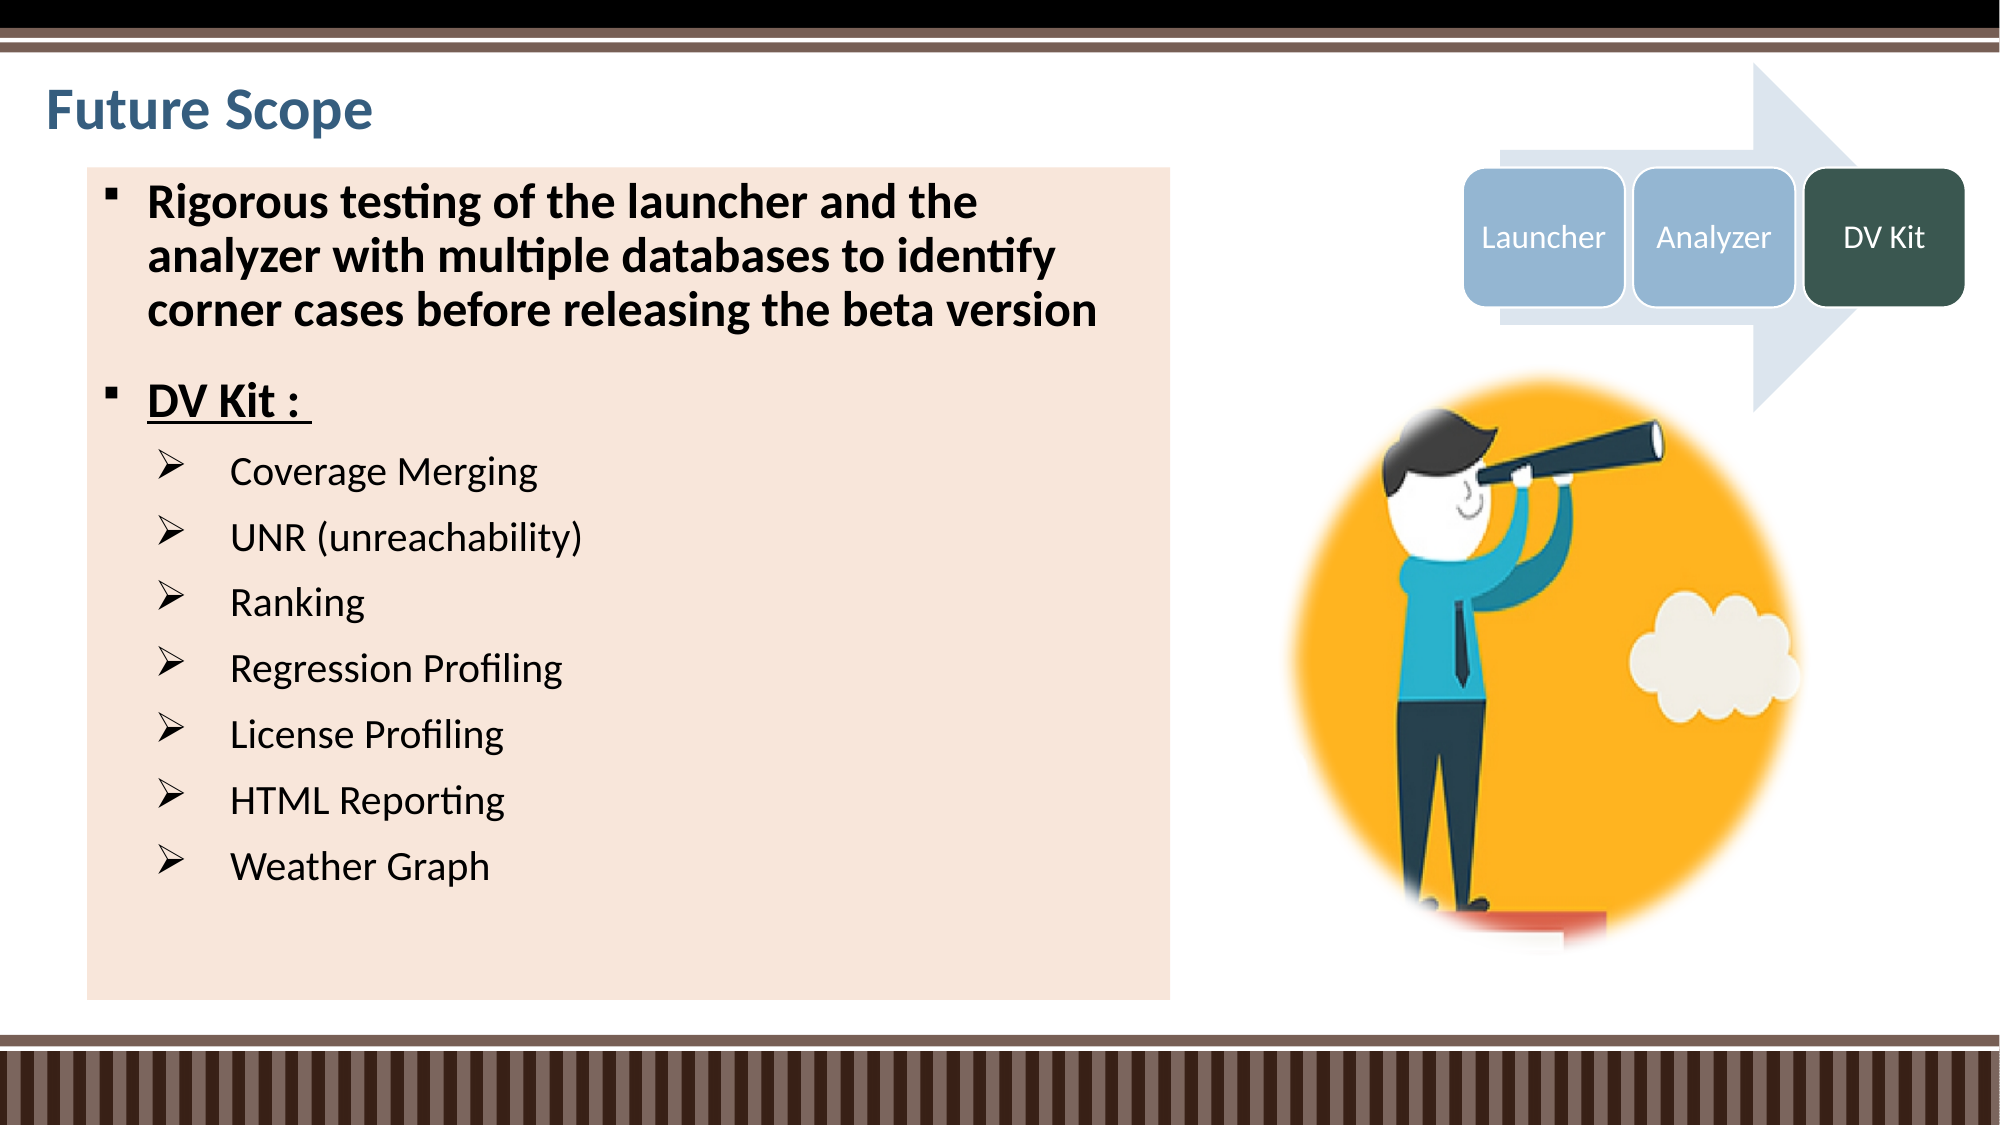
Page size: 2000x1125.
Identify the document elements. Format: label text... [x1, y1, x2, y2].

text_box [1462, 62, 1966, 413]
title Future Scope [0, 62, 484, 150]
picture [1276, 362, 1811, 957]
list Rigorous testing of the launcher and the analyzer with multiple databases to identify corner cases before releasing the beta version DV Kit : Coverage Merging UNR (unreachability) Ranking Regression Profiling License Profiling HTML Reporting Weather Graph [87, 167, 1171, 1000]
